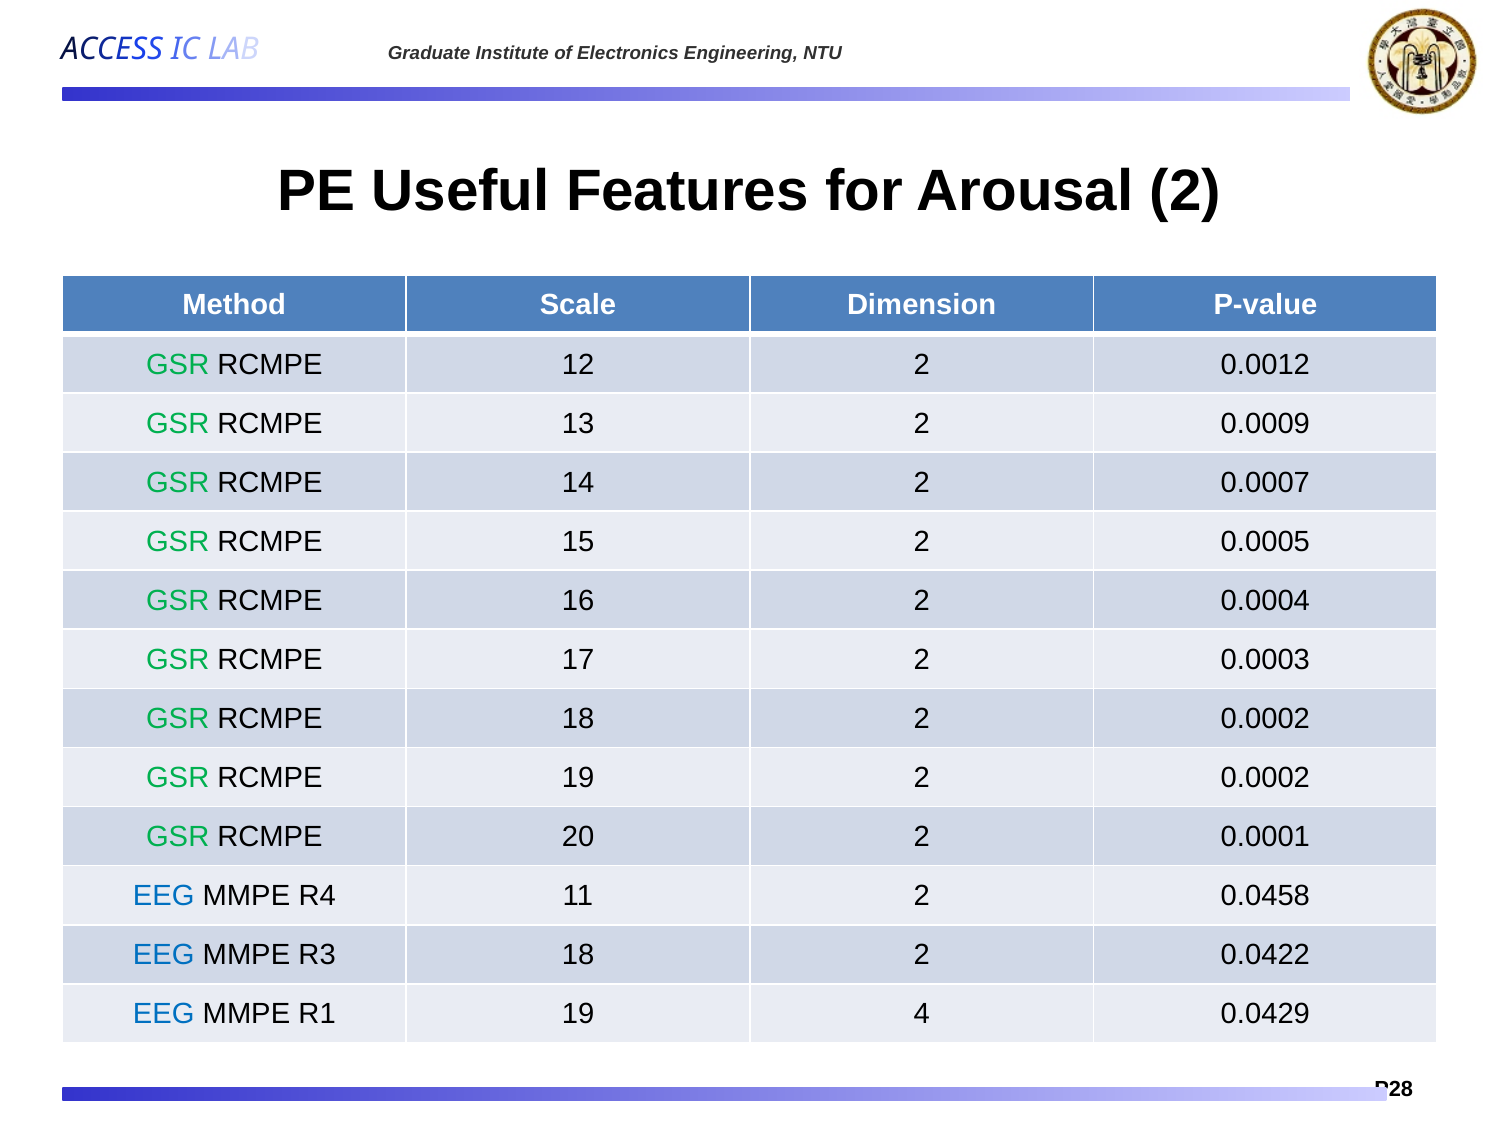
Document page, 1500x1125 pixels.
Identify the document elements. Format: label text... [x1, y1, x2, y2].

table_cell 0.0007 [1094, 453, 1436, 510]
table_cell 0.0422 [1094, 926, 1436, 983]
table_cell 0.0429 [1094, 985, 1436, 1042]
table_cell 2 [751, 748, 1093, 806]
table_cell 17 [407, 630, 749, 688]
table_cell EEG MMPE R1 [63, 985, 405, 1042]
table_cell 2 [751, 866, 1093, 924]
table_cell 2 [751, 394, 1093, 451]
table_cell 12 [407, 337, 749, 392]
table_header P-value [1094, 276, 1436, 331]
table_cell GSR RCMPE [63, 337, 405, 392]
title PE Useful Features for Arousal (2) [62, 124, 1438, 251]
table_cell EEG MMPE R3 [63, 926, 405, 983]
table_header Dimension [751, 276, 1093, 331]
table_cell 0.0005 [1094, 512, 1436, 569]
table_cell GSR RCMPE [63, 453, 405, 510]
table_cell 2 [751, 630, 1093, 688]
table_cell 16 [407, 571, 749, 628]
table_cell 0.0004 [1094, 571, 1436, 628]
picture [1359, 0, 1488, 125]
table_cell 2 [751, 807, 1093, 865]
table_cell GSR RCMPE [63, 748, 405, 806]
table_cell 2 [751, 571, 1093, 628]
table_cell 0.0009 [1094, 394, 1436, 451]
table_cell 19 [407, 985, 749, 1042]
table_cell 0.0002 [1094, 689, 1436, 747]
table_header Scale [407, 276, 749, 331]
table_cell 14 [407, 453, 749, 510]
table_cell GSR RCMPE [63, 394, 405, 451]
table_cell 0.0458 [1094, 866, 1436, 924]
table_cell 15 [407, 512, 749, 569]
table_cell 18 [407, 689, 749, 747]
table_cell EEG MMPE R4 [63, 866, 405, 924]
table_cell 0.0003 [1094, 630, 1436, 688]
table_cell 19 [407, 748, 749, 806]
table_cell 2 [751, 926, 1093, 983]
table_cell GSR RCMPE [63, 512, 405, 569]
table_cell 2 [751, 453, 1093, 510]
table_cell 2 [751, 337, 1093, 392]
table_cell GSR RCMPE [63, 807, 405, 865]
table_header Method [63, 276, 405, 331]
table_cell 13 [407, 394, 749, 451]
table_cell GSR RCMPE [63, 571, 405, 628]
table_cell 2 [751, 512, 1093, 569]
table_cell 4 [751, 985, 1093, 1042]
table_cell 0.0002 [1094, 748, 1436, 806]
table_cell 20 [407, 807, 749, 865]
table_cell GSR RCMPE [63, 630, 405, 688]
table_cell 0.0001 [1094, 807, 1436, 865]
table_cell 18 [407, 926, 749, 983]
table_cell 11 [407, 866, 749, 924]
table_cell 2 [751, 689, 1093, 747]
table_cell GSR RCMPE [63, 689, 405, 747]
table_cell 0.0012 [1094, 337, 1436, 392]
